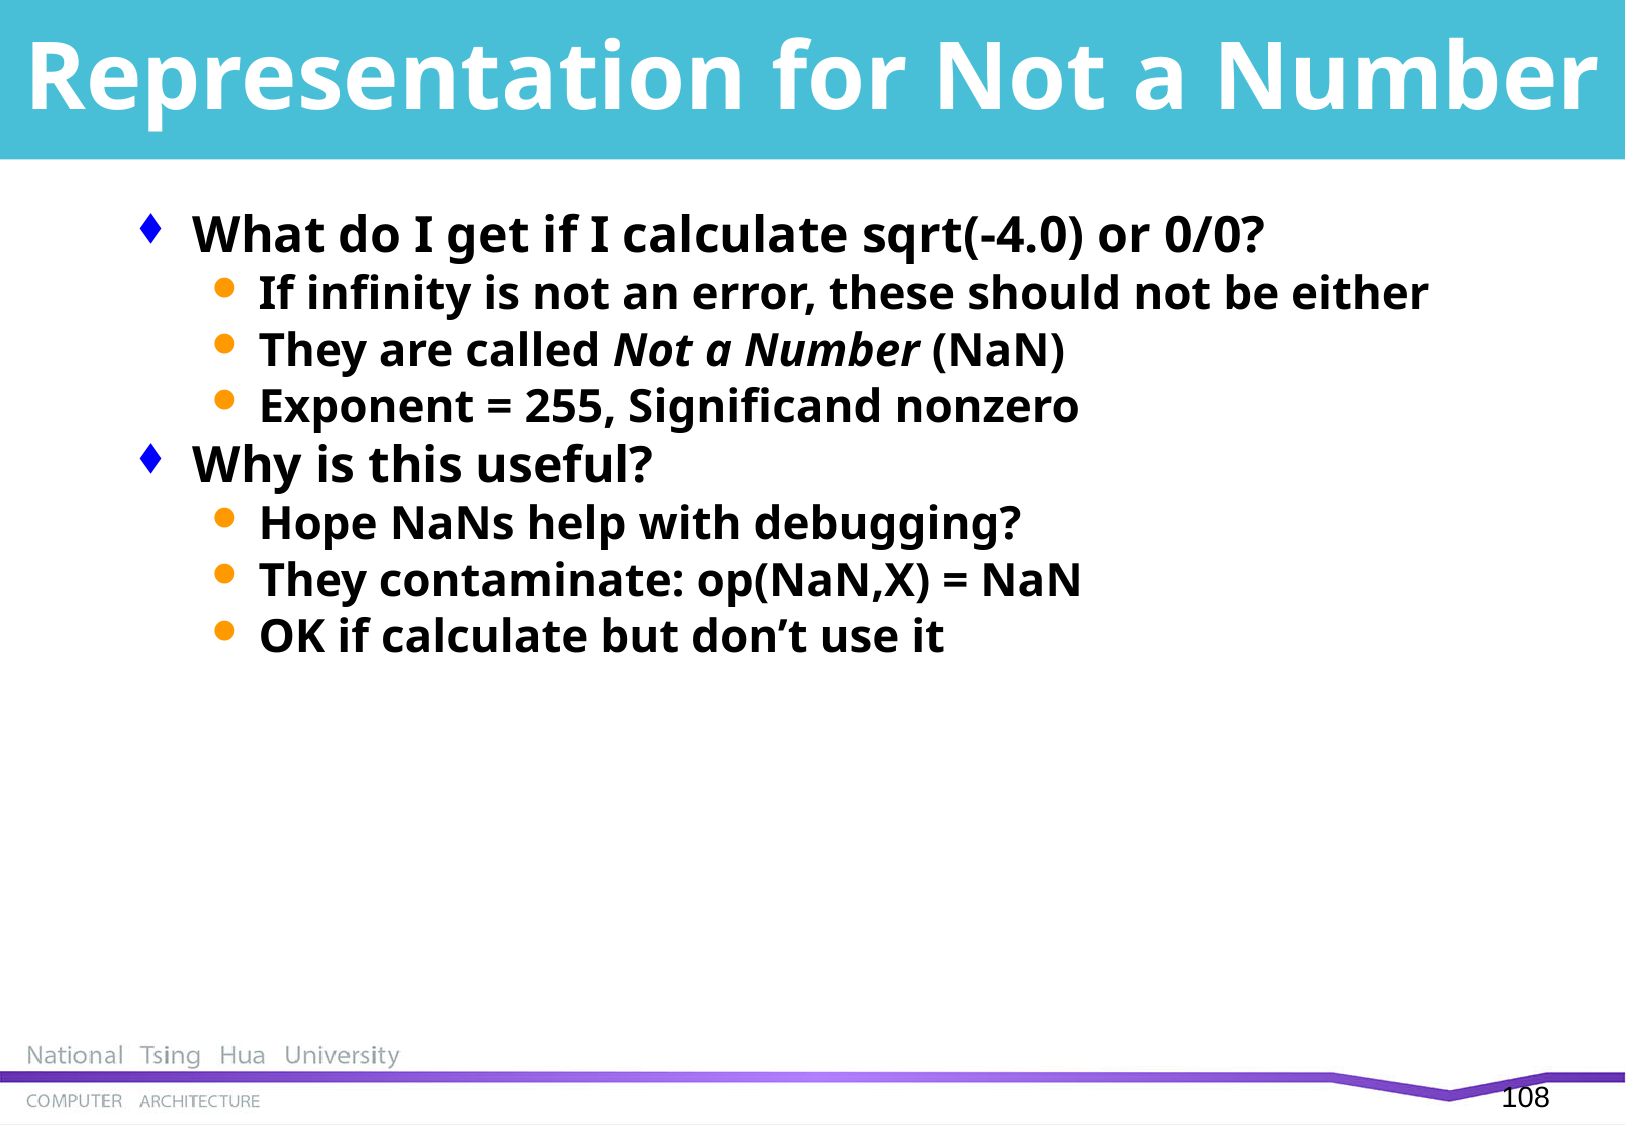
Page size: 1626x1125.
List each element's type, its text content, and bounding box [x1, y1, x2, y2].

list What do I get if I calculate sqrt(-4.0) or 0/0? If infinity is not an error, these should not be either They are called Not a Number (NaN) Exponent = 255, Significand nonzero Why is this useful? Hope NaNs help with debugging? They contaminate: op(NaN,X) = NaN OK if calculate but don’t use it [121, 202, 1504, 1036]
title Representation for Not a Number [0, 6, 1625, 155]
slide_number 107 [1226, 1058, 1566, 1125]
picture [0, 0, 1626, 1125]
